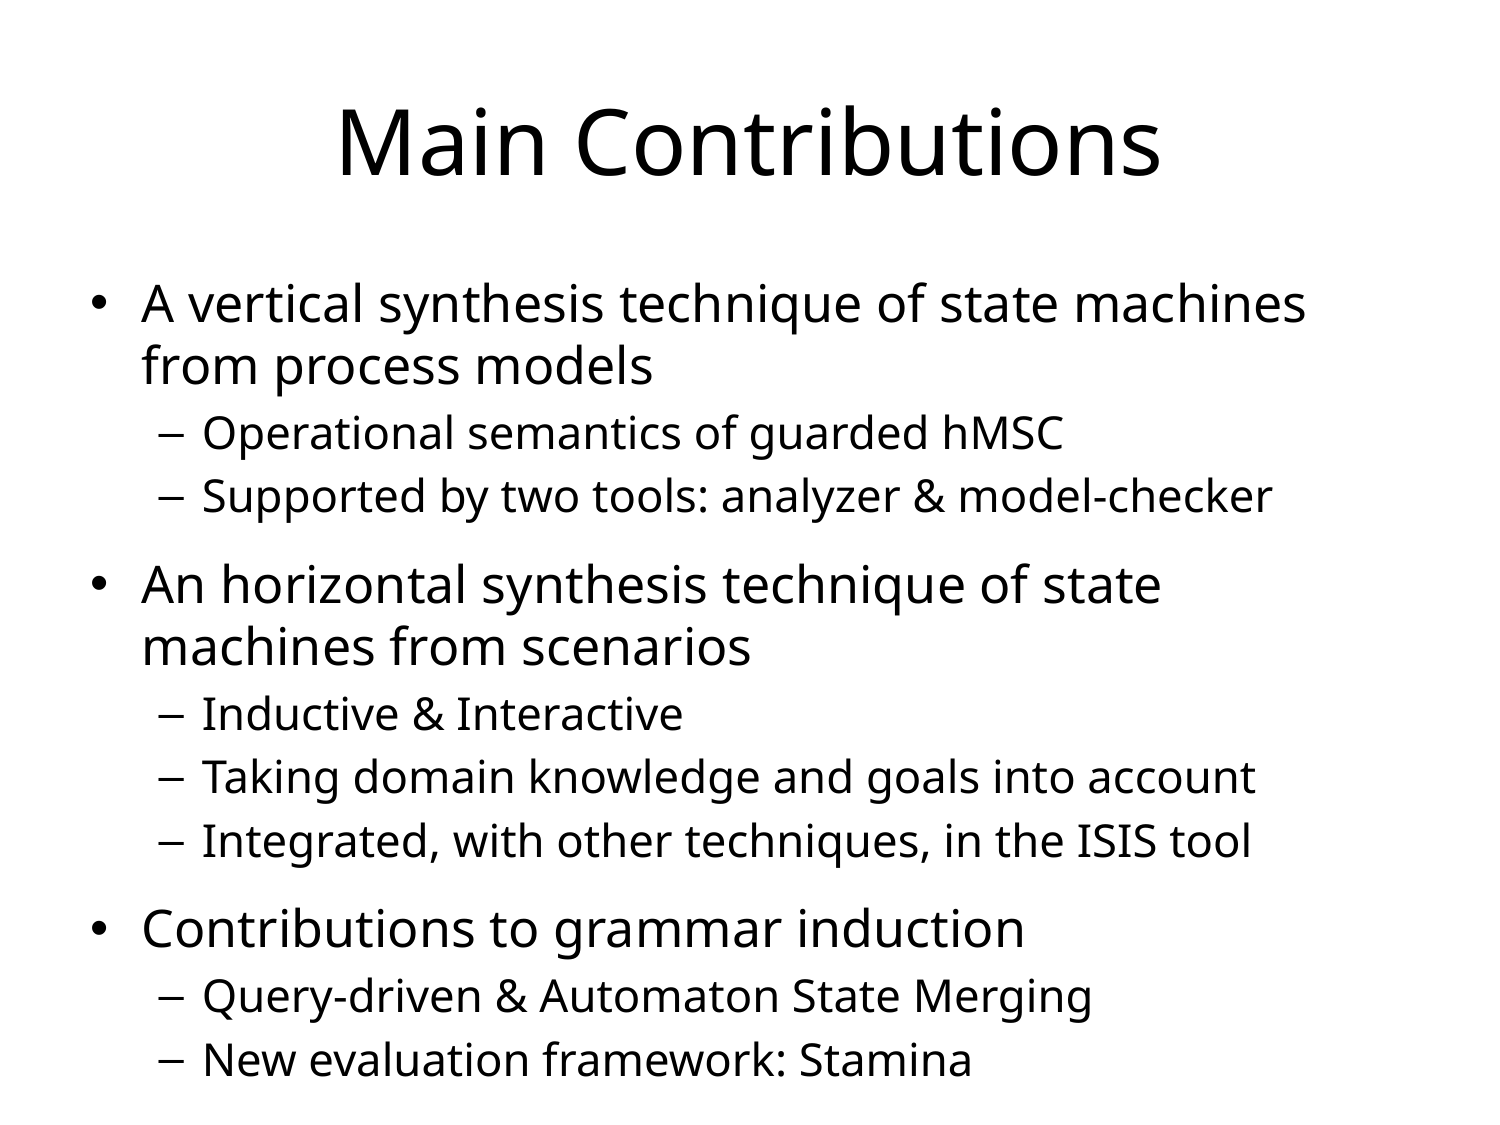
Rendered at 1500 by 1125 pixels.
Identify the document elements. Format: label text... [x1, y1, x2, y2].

title Main Contributions [75, 45, 1425, 233]
list A vertical synthesis technique of state machines from process models Operational semantics of guarded hMSC Supported by two tools: analyzer & model-checker An horizontal synthesis technique of state machines from scenarios Inductive & Interactive Taking domain knowledge and goals into account Integrated, with other techniques, in the ISIS tool Contributions to grammar induction Query-driven & Automaton State Merging New evaluation framework: Stamina [75, 262, 1425, 1094]
